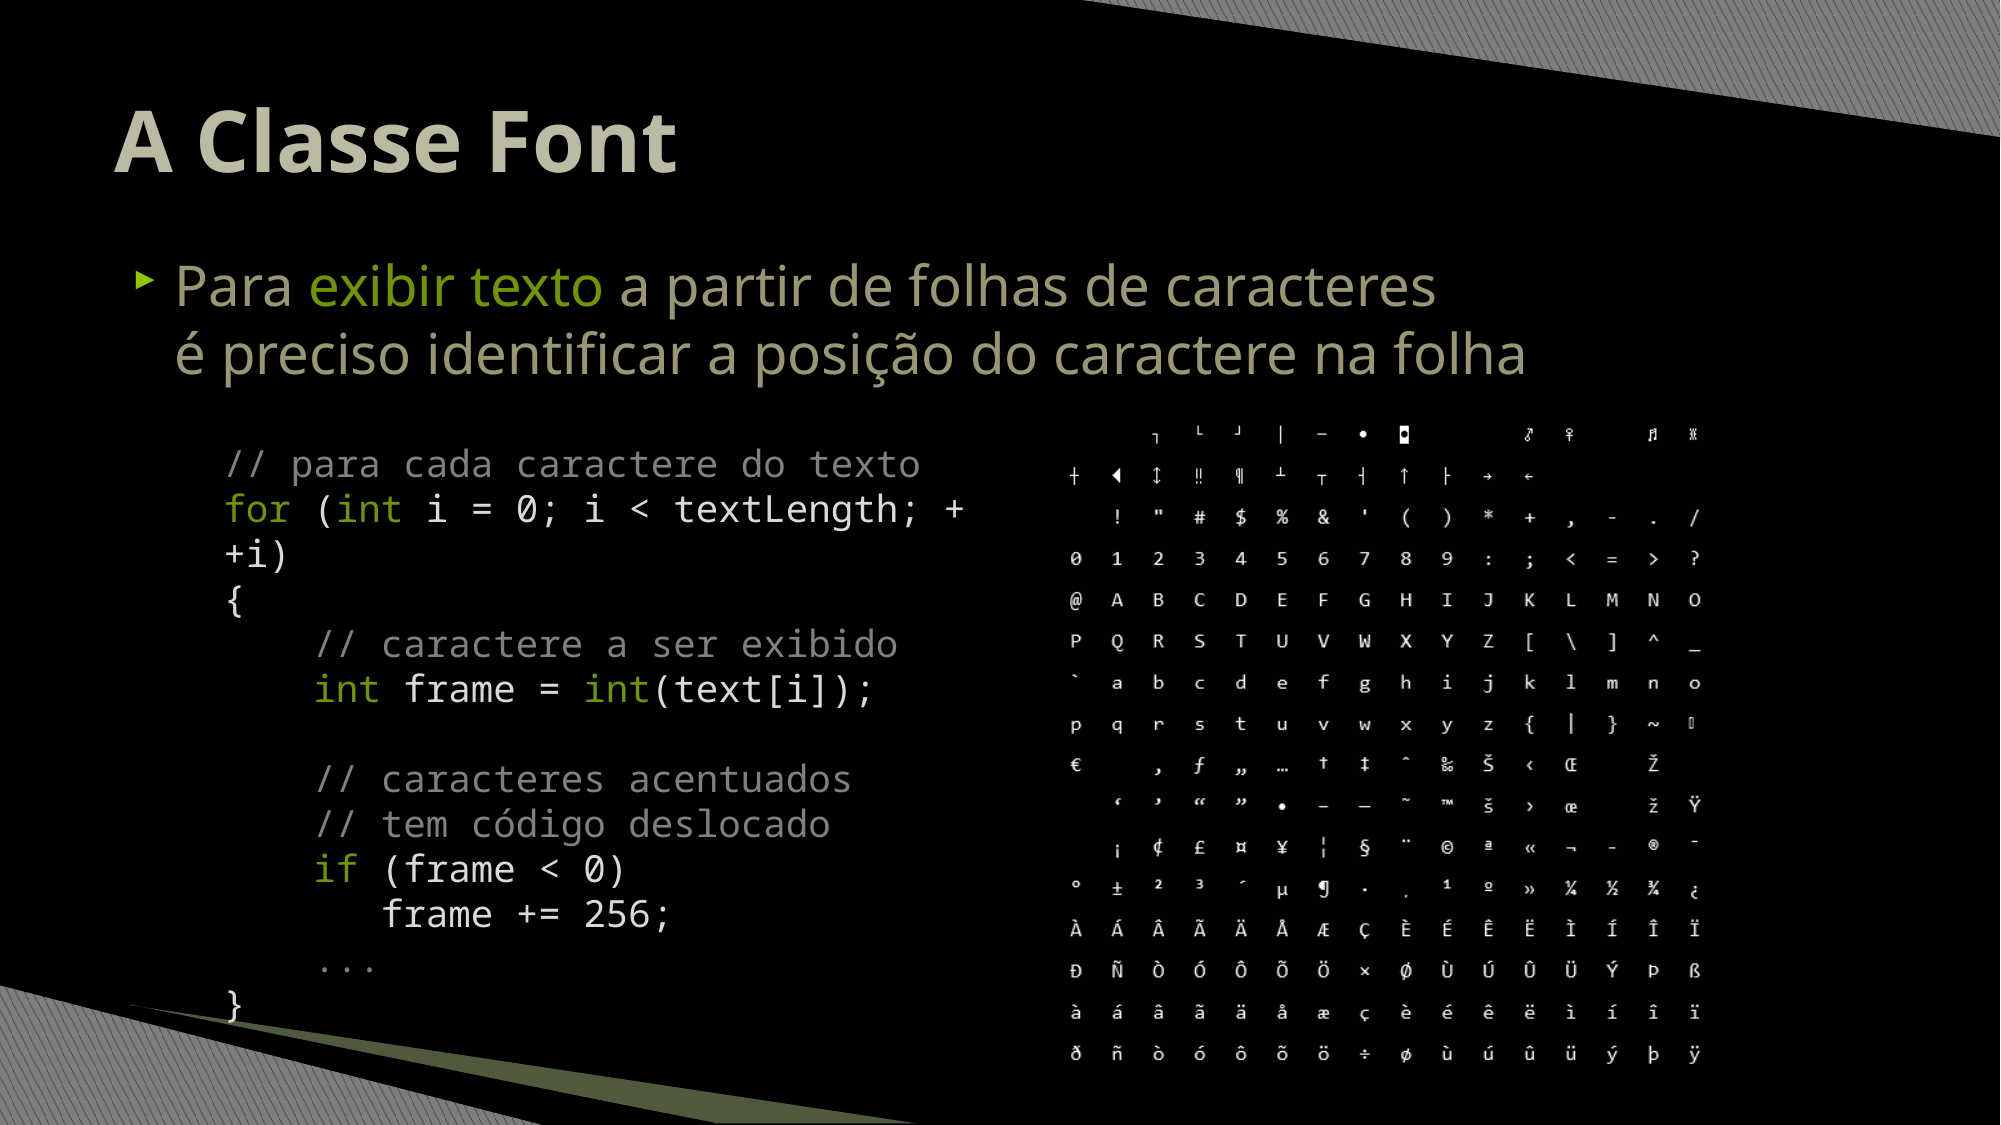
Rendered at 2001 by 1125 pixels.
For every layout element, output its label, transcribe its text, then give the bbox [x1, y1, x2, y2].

text_box // para cada caractere do texto for (int i = 0; i < textLength; ++i) { // caractere a ser exibido int frame = int(text[i]); // caracteres acentuados // tem código deslocado if (frame < 0) frame += 256; ... } [208, 432, 1024, 1032]
title A Classe Font [99, 45, 1900, 233]
picture [1070, 413, 1730, 1073]
picture [1082, 0, 2000, 138]
picture [0, 985, 543, 1125]
list Para exibir texto a partir de folhas de caracteres é preciso identificar a posição do caractere na folha [99, 243, 1900, 1059]
